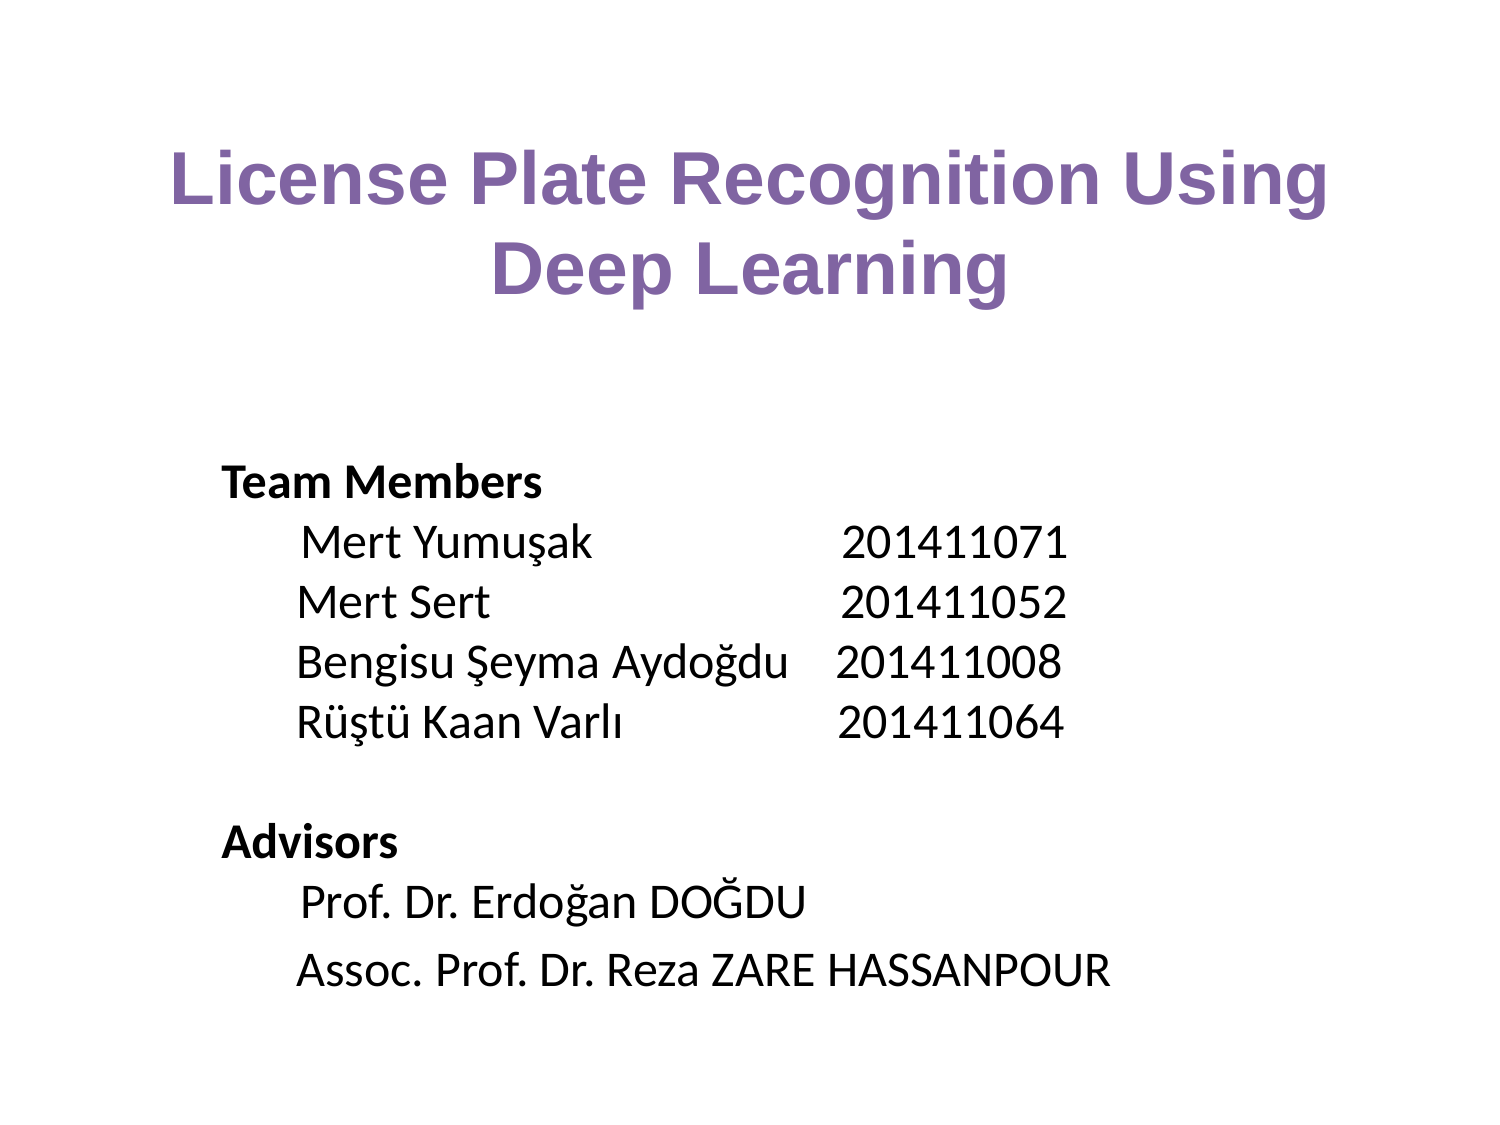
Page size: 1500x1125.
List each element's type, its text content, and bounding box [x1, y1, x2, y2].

text_box Team Members Mert Yumuşak 201411071 Mert Sert 201411052 Bengisu Şeyma Aydoğdu 201411008 Rüştü Kaan Varlı 201411064 Advisors Prof. Dr. Erdoğan DOĞDU Assoc. Prof. Dr. Reza ZARE HASSANPOUR [206, 441, 1294, 1063]
text_box License Plate Recognition Using Deep Learning [149, 122, 1352, 423]
